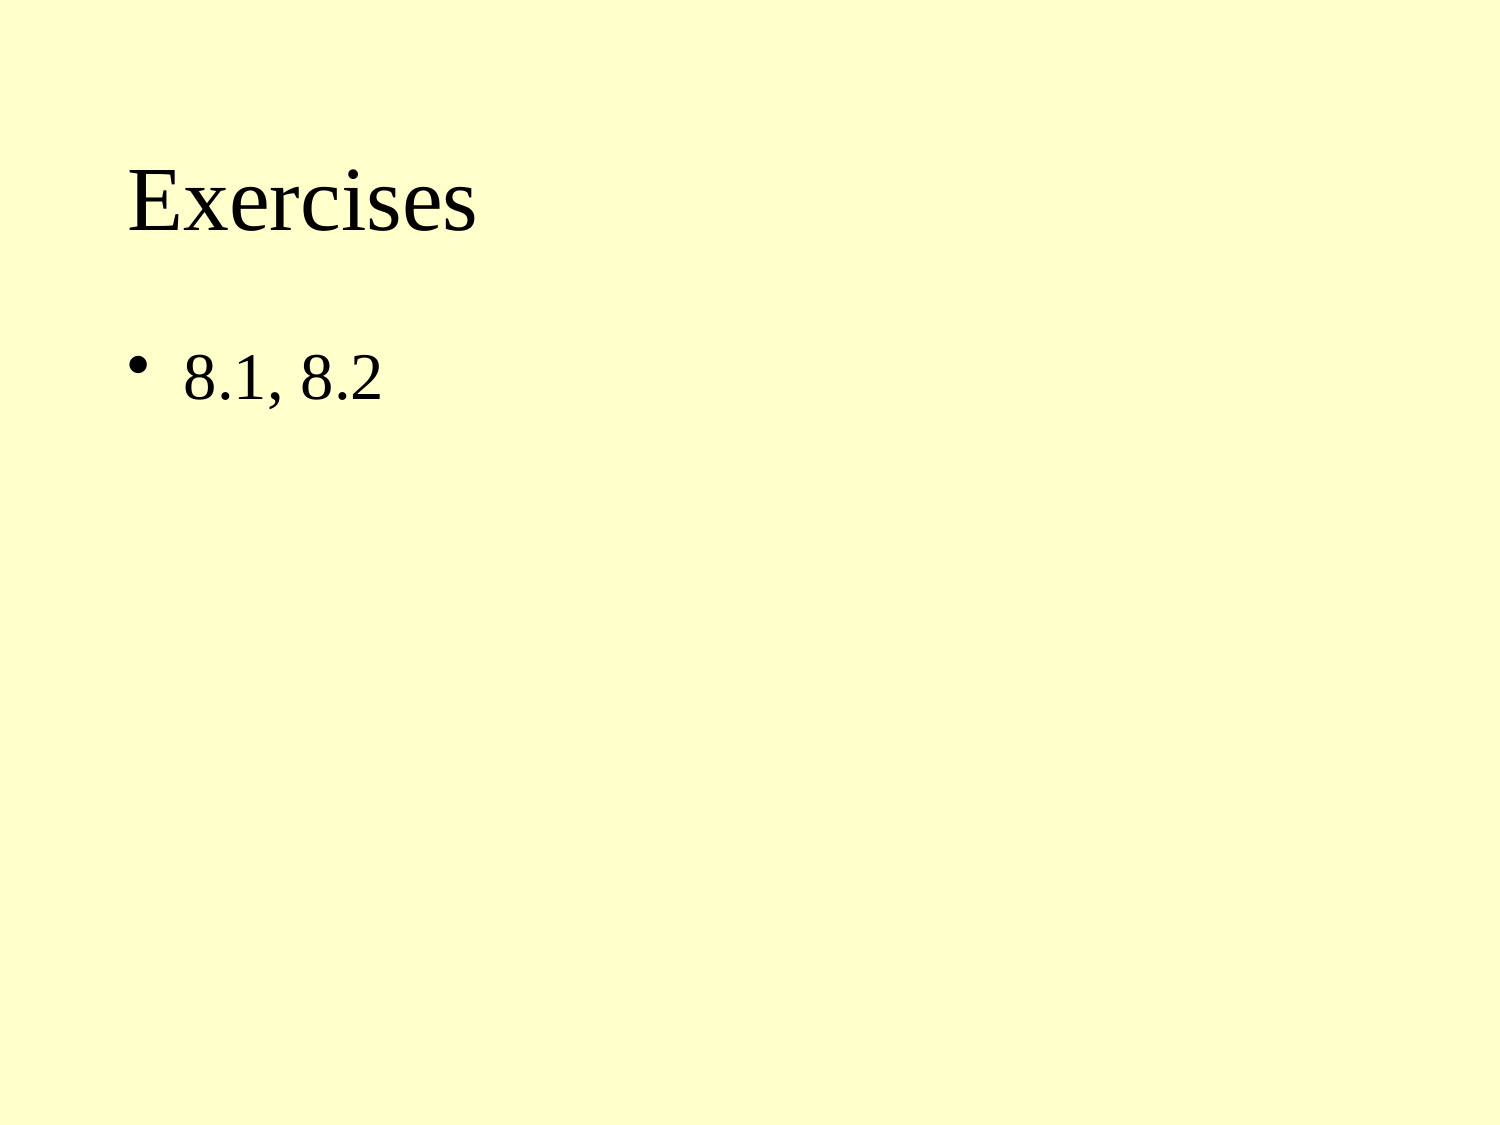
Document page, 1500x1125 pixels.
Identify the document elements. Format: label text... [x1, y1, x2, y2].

title Exercises [112, 99, 1388, 288]
list 8.1, 8.2 [112, 324, 1388, 1001]
